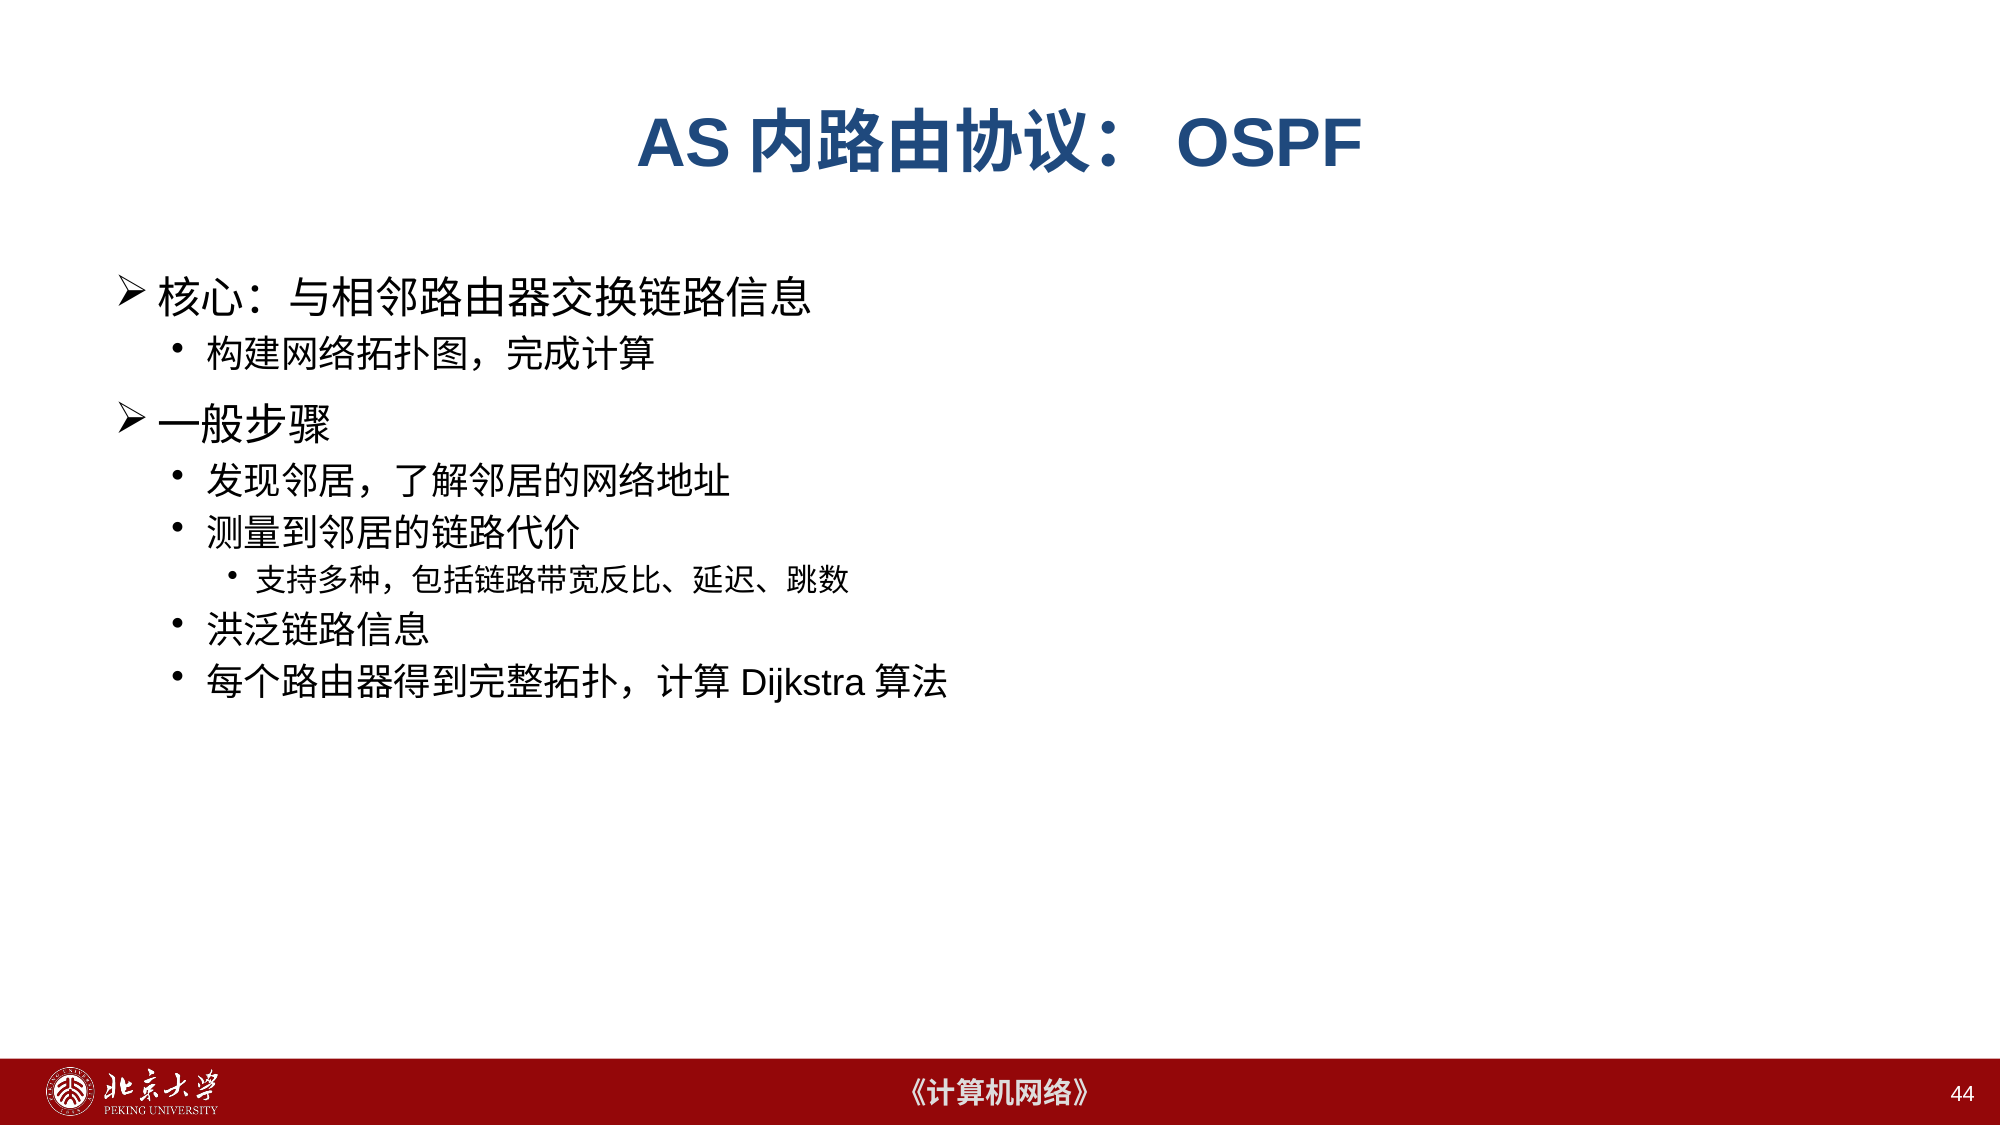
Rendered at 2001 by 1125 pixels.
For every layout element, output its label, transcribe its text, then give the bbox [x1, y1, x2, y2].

slide_number 44 [1522, 1072, 1990, 1125]
title AS内路由协议：OSPF [99, 45, 1900, 233]
list 核心：与相邻路由器交换链路信息 构建网络拓扑图，完成计算 一般步骤 发现邻居，了解邻居的网络地址 测量到邻居的链路代价 支持多种，包括链路带宽反比、延迟、跳数 洪泛链路信息 每个路由器得到完整拓扑，计算Dijkstra算法 [99, 262, 1900, 1005]
picture [46, 1067, 218, 1116]
